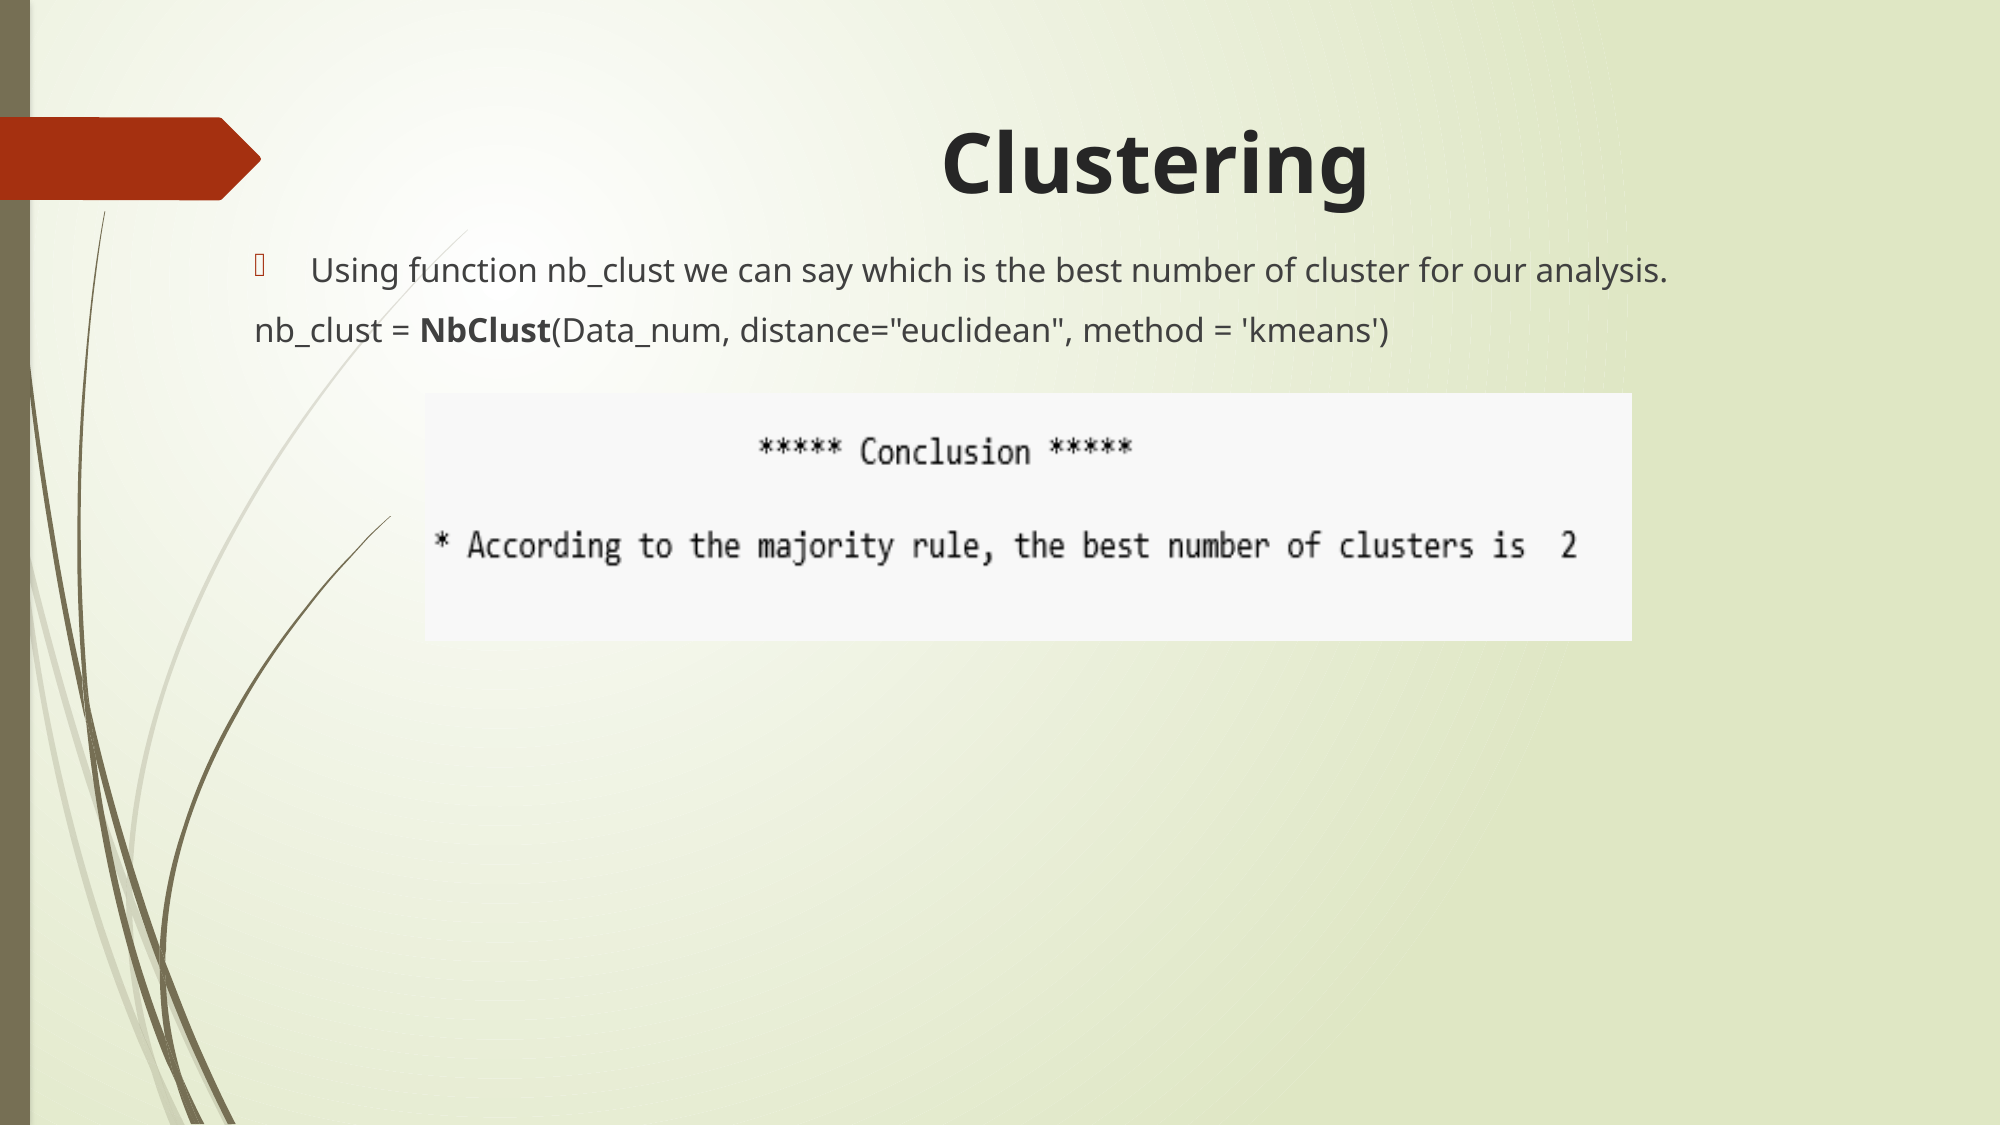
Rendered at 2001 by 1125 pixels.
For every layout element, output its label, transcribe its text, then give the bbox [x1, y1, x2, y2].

title Clustering [425, 102, 1888, 241]
list Using function nb_clust we can say which is the best number of cluster for our analysis. nb_clust = NbClust(Data_num, distance="euclidean", method = 'kmeans') [239, 241, 1888, 970]
picture [425, 393, 1632, 642]
